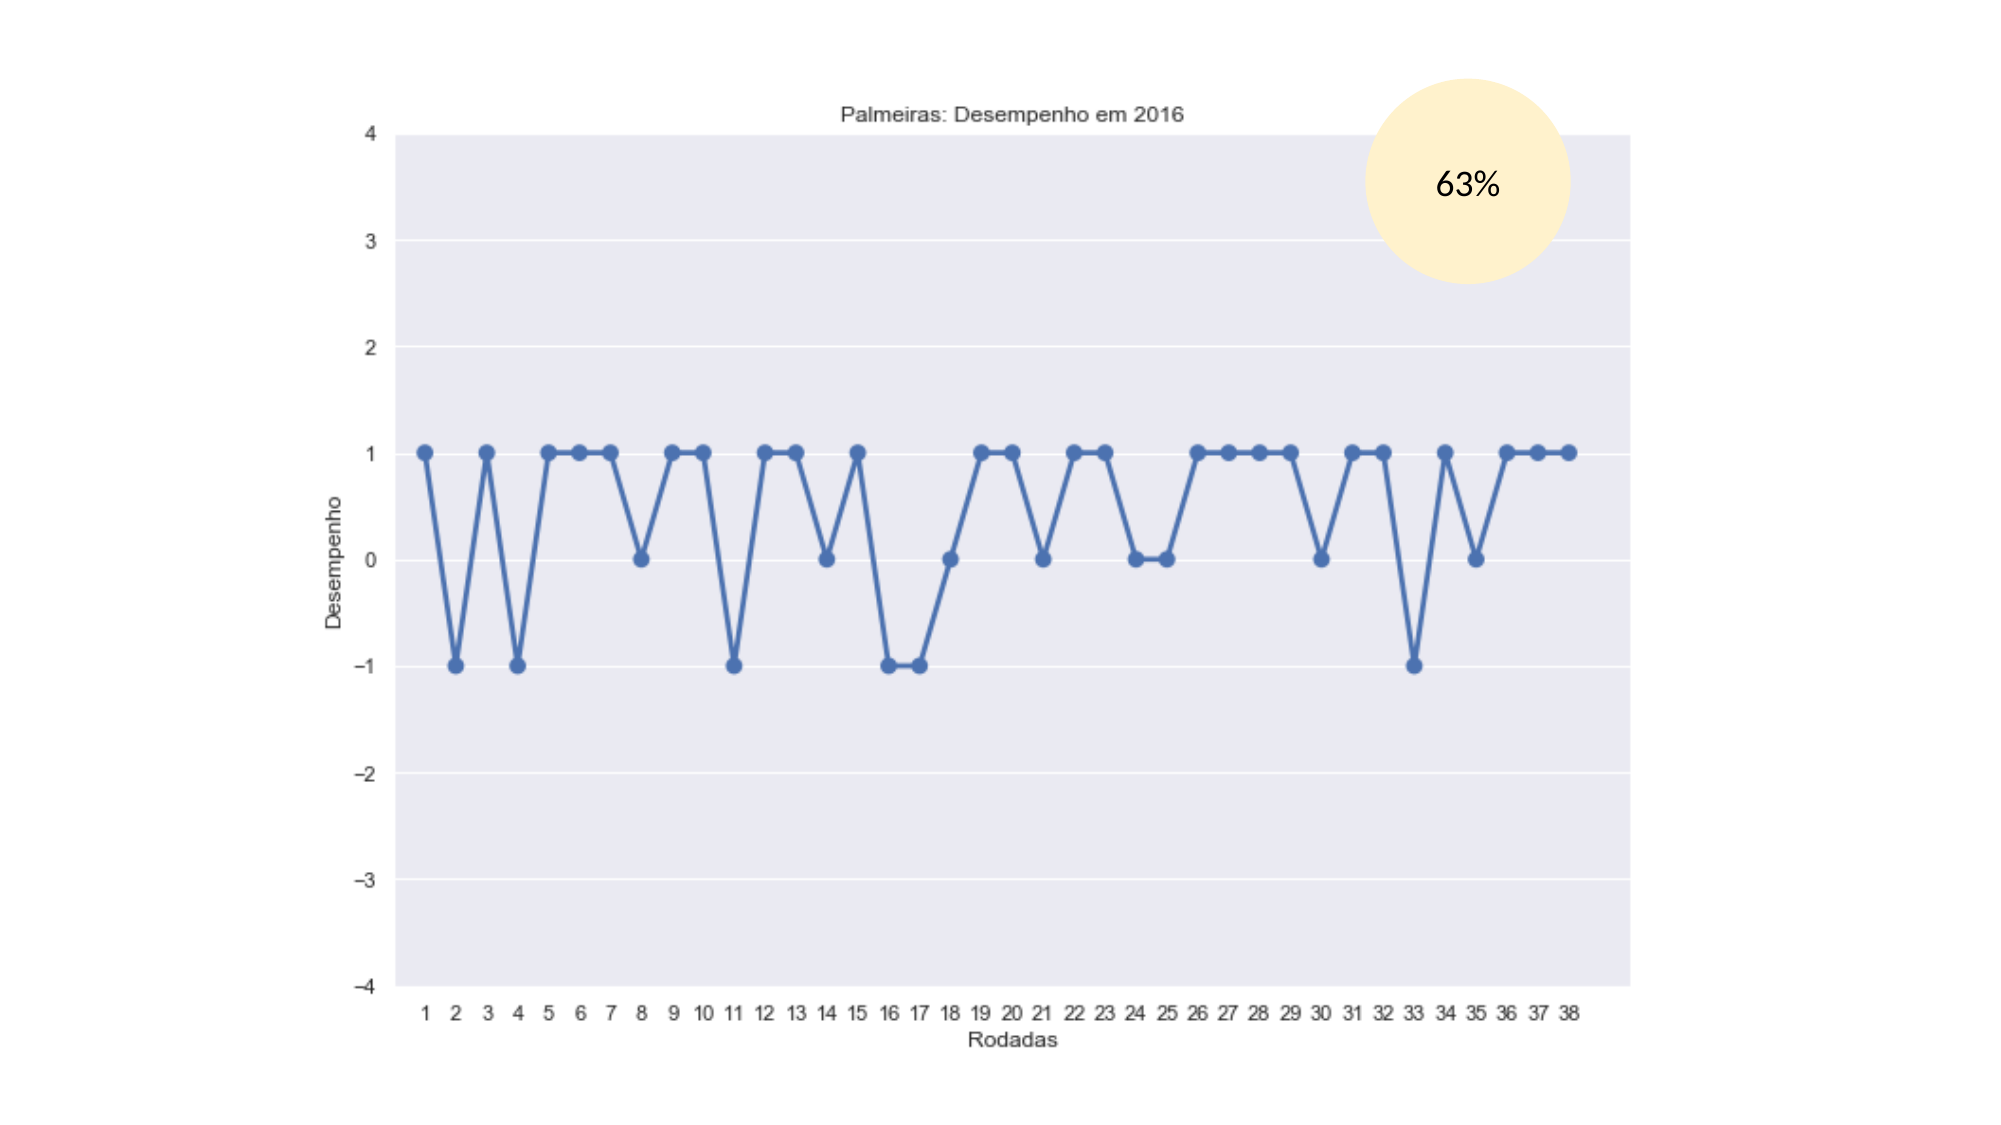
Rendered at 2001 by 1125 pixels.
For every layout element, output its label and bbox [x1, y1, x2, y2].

picture [195, 0, 1790, 1125]
